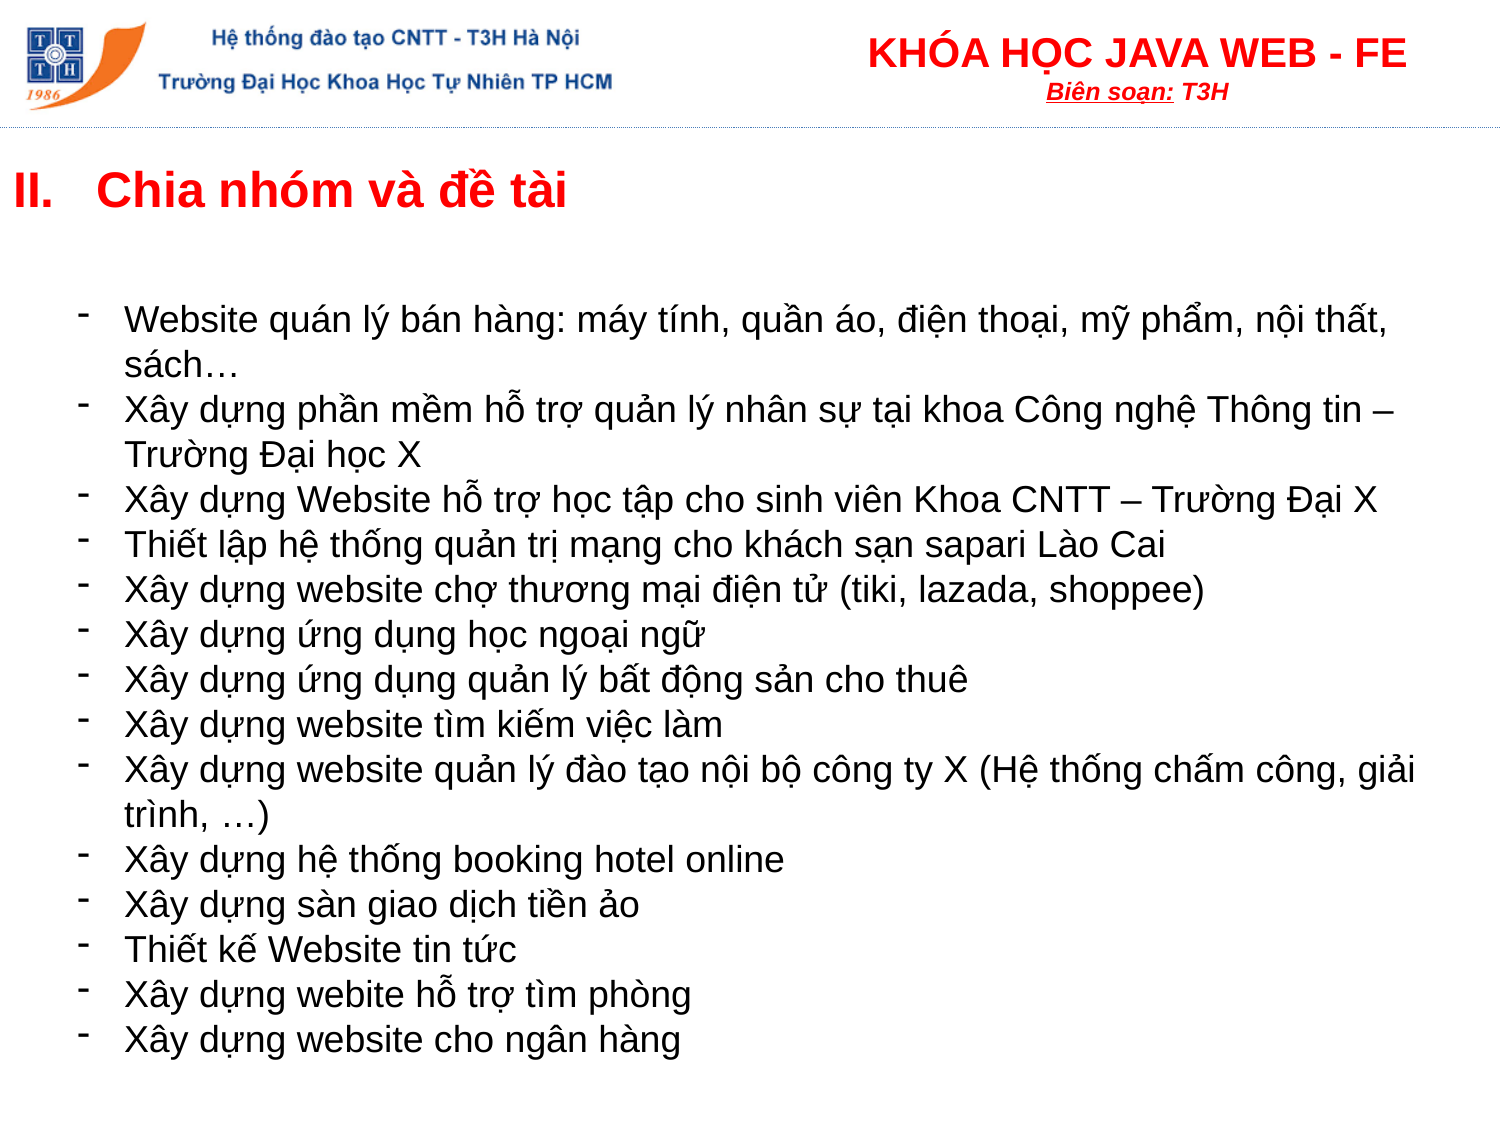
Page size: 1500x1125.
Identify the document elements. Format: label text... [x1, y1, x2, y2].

picture [3, 1, 642, 127]
text_box Website quán lý bán hàng: máy tính, quần áo, điện thoại, mỹ phẩm, nội thất, sách… Xây dựng phần mềm hỗ trợ quản lý nhân sự tại khoa Công nghệ Thông tin – Trường Đại học X Xây dựng Website hỗ trợ học tập cho sinh viên Khoa CNTT – Trường Đại X Thiết lập hệ thống quản trị mạng cho khách sạn sapari Lào Cai Xây dựng website chợ thương mại điện tử (tiki, lazada, shoppee) Xây dựng ứng dụng học ngoại ngữ Xây dựng ứng dụng quản lý bất động sản cho thuê Xây dựng website tìm kiếm việc làm Xây dựng website quản lý đào tạo nội bộ công ty X (Hệ thống chấm công, giải trình, …) Xây dựng hệ thống booking hotel online Xây dựng sàn giao dịch tiền ảo Thiết kế Website tin tức Xây dựng webite hỗ trợ tìm phòng Xây dựng website cho ngân hàng [62, 287, 1438, 1068]
text_box II. Chia nhóm và đề tài [0, 149, 1500, 225]
text_box KHÓA HỌC JAVA WEB - FE Biên soạn: T3H [787, 2, 1488, 127]
